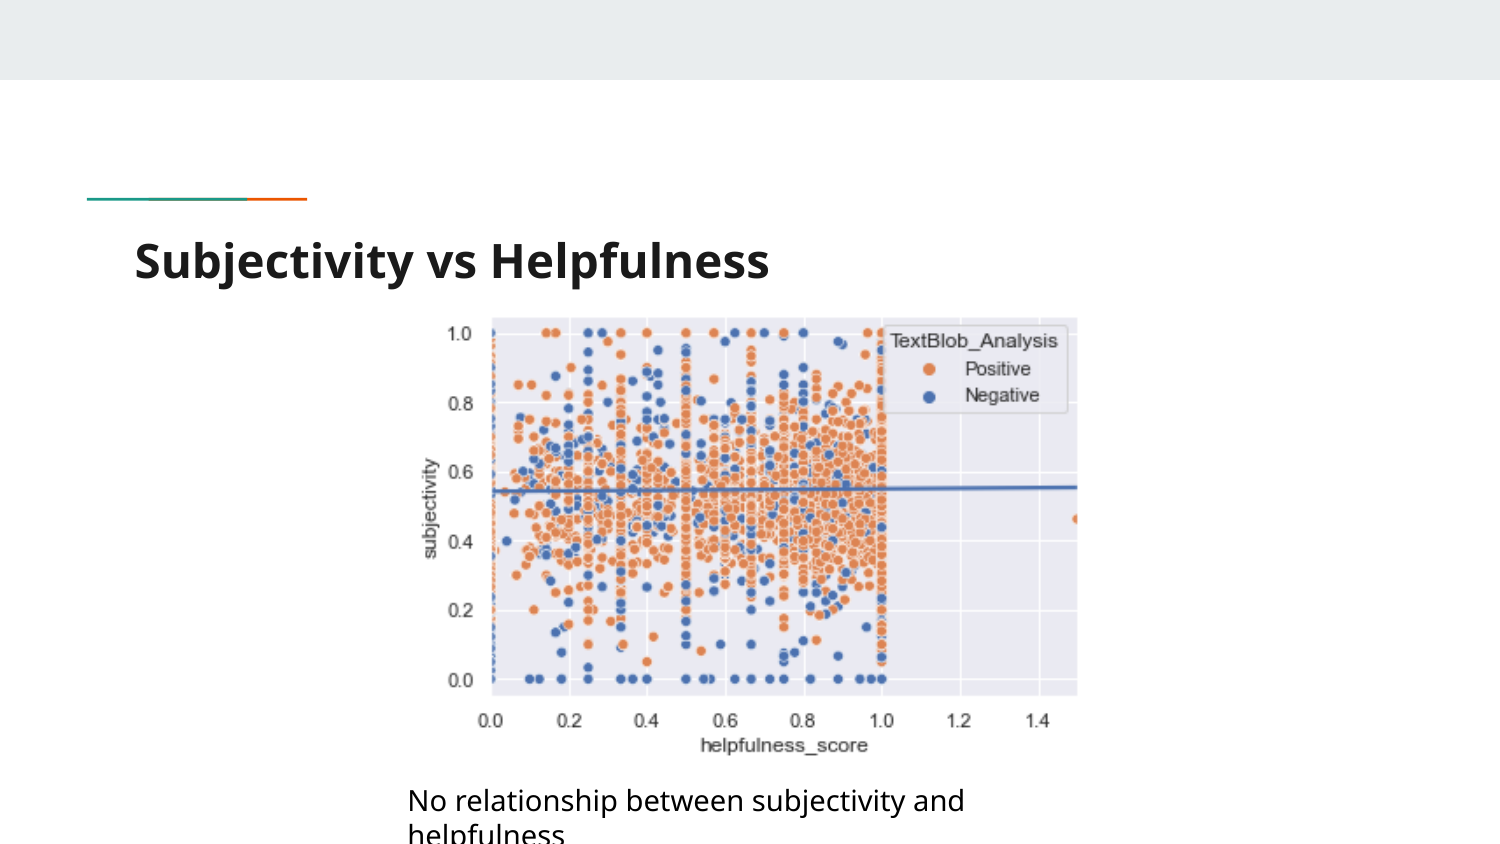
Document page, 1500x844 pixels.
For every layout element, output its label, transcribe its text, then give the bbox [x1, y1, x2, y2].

picture [410, 303, 1090, 768]
text_box No relationship between subjectivity and helpfulness [392, 767, 1108, 844]
title Subjectivity vs Helpfulness [119, 216, 1381, 305]
